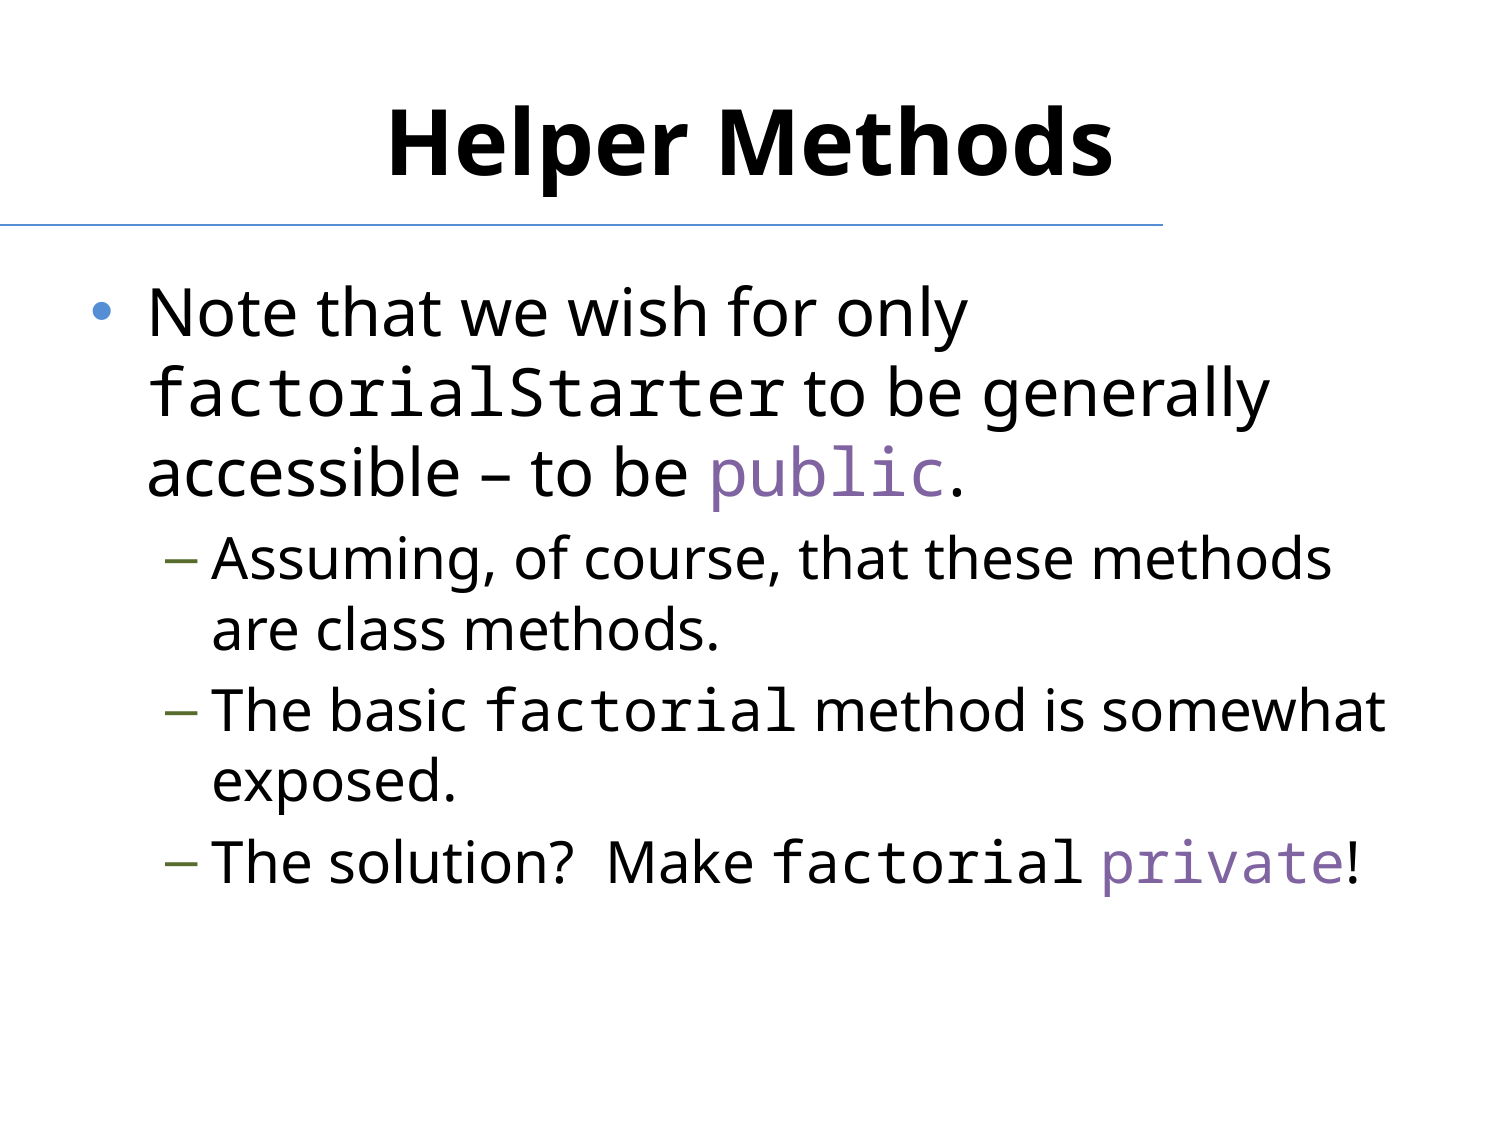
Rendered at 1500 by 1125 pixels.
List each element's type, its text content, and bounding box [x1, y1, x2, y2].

list Note that we wish for only factorialStarter to be generally accessible – to be public. Assuming, of course, that these methods are class methods. The basic factorial method is somewhat exposed. The solution? Make factorial private! [75, 262, 1425, 1005]
title Helper Methods [75, 45, 1425, 233]
